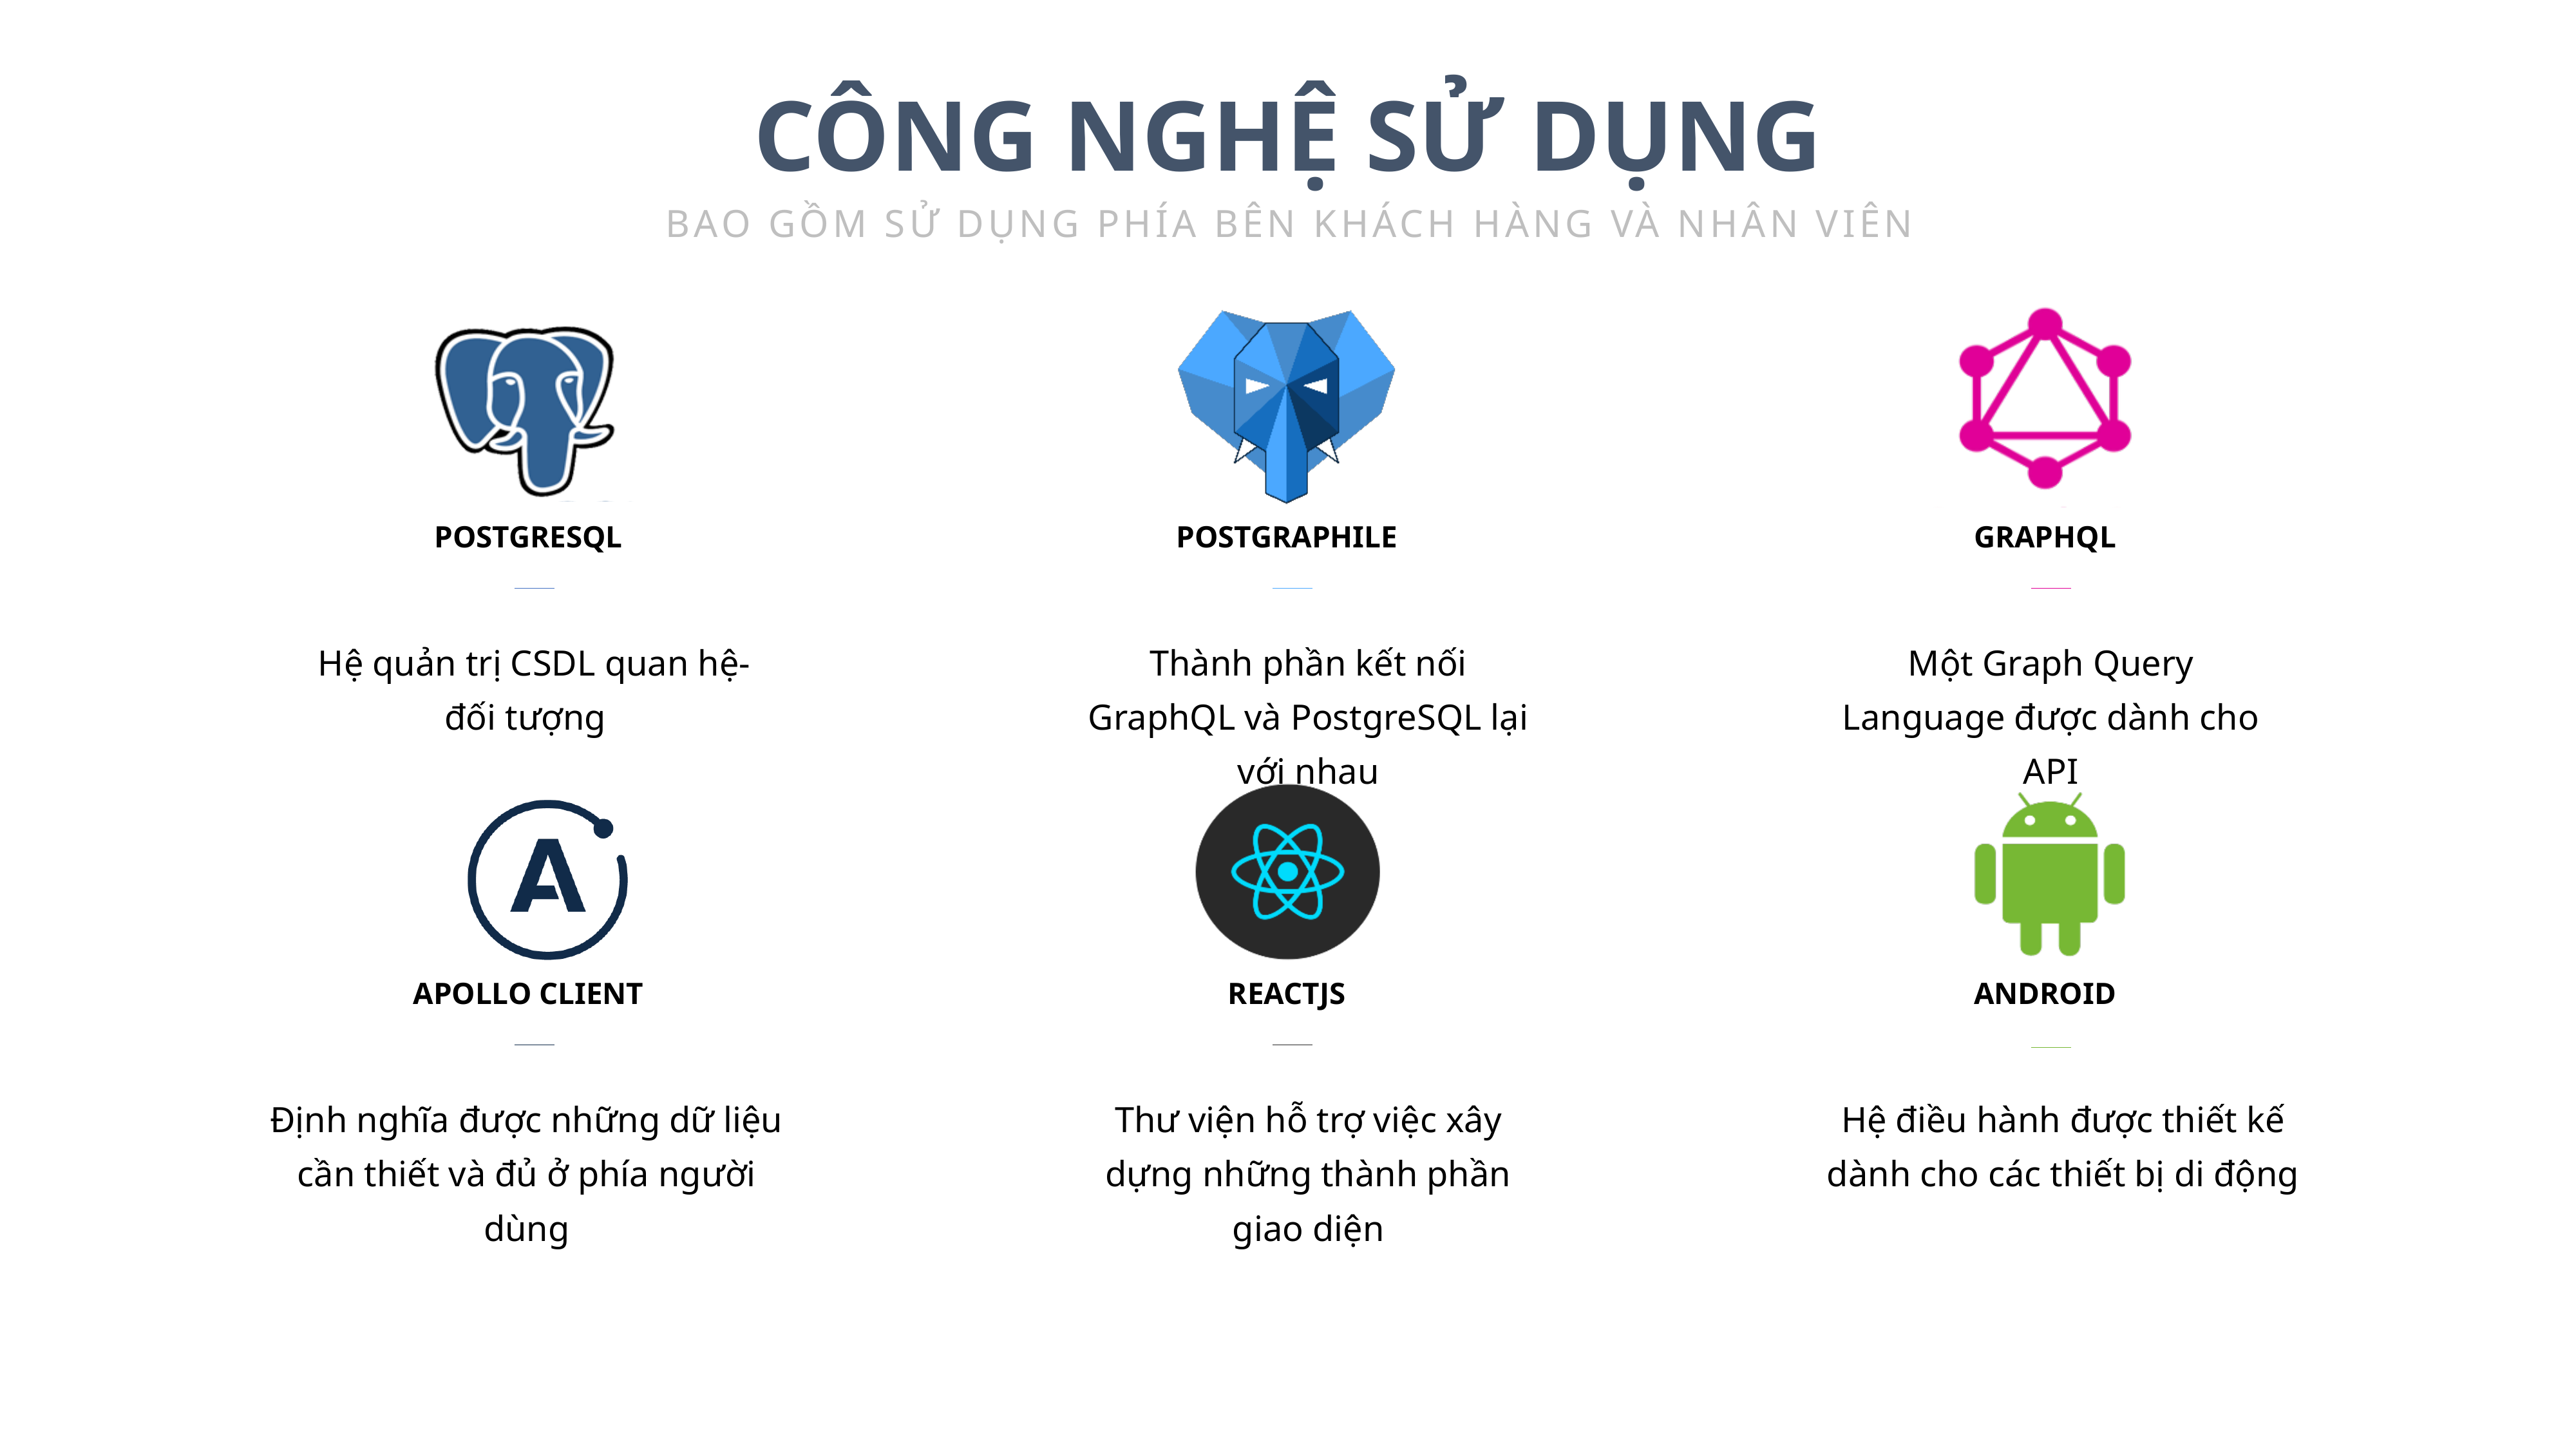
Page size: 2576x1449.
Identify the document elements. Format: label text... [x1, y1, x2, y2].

text_box Một Graph Query Language được dành cho API [1808, 617, 2295, 803]
text_box POSTGRAPHILE [1166, 513, 1407, 559]
text_box Hệ điều hành được thiết kế dành cho các thiết bị di động [1801, 1074, 2326, 1206]
picture [1170, 760, 1406, 984]
text_box Hệ quản trị CSDL quan hệ-đối tượng [291, 617, 778, 749]
text_box APOLLO CLIENT [403, 969, 654, 1016]
picture [399, 327, 658, 502]
text_box REACTJS [1218, 984, 1356, 1016]
text_box Thư viện hỗ trợ việc xây dựng những thành phần giao diện [1049, 1074, 1567, 1260]
picture [1173, 307, 1400, 515]
text_box Thành phần kết nối GraphQL và PostgreSQL lại với nhau [1049, 617, 1567, 803]
text_box Định nghĩa được những dữ liệu cần thiết và đủ ở phía người dùng [236, 1074, 817, 1260]
text_box CÔNG NGHỆ SỬ DỤNG [744, 70, 1832, 179]
picture [443, 775, 652, 984]
picture [1902, 304, 2189, 507]
text_box ANDROID [1964, 970, 2126, 1016]
picture [1906, 770, 2195, 970]
text_box BAO GỒM SỬ DỤNG PHÍA BÊN KHÁCH HÀNG VÀ NHÂN VIÊN [643, 179, 1938, 256]
text_box POSTGRESQL [424, 513, 632, 559]
text_box GRAPHQL [1964, 513, 2126, 559]
